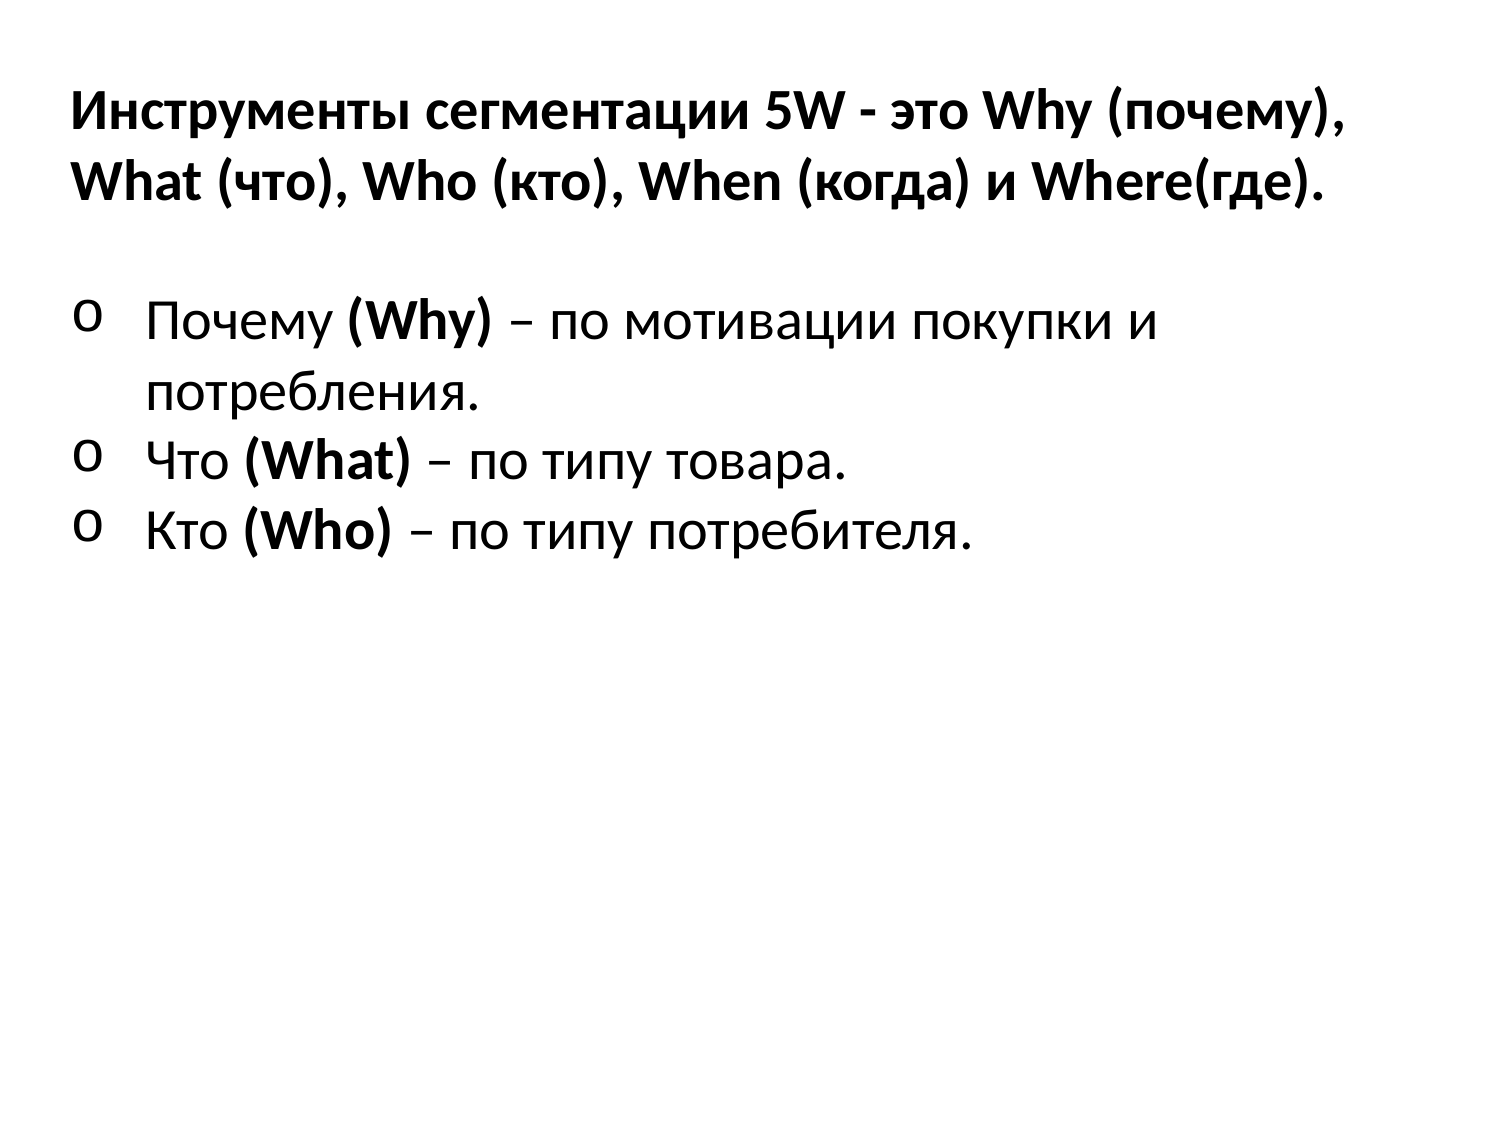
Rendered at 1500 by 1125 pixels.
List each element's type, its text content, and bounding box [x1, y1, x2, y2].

text_box Инструменты сегментации 5W - это Why (почему), What (что), Who (кто), When (когда) и Where(где). Почему (Why) – по мотивации покупки и потребления. Что (What) – по типу товара. Кто (Who) – по типу потребителя. [55, 64, 1447, 569]
